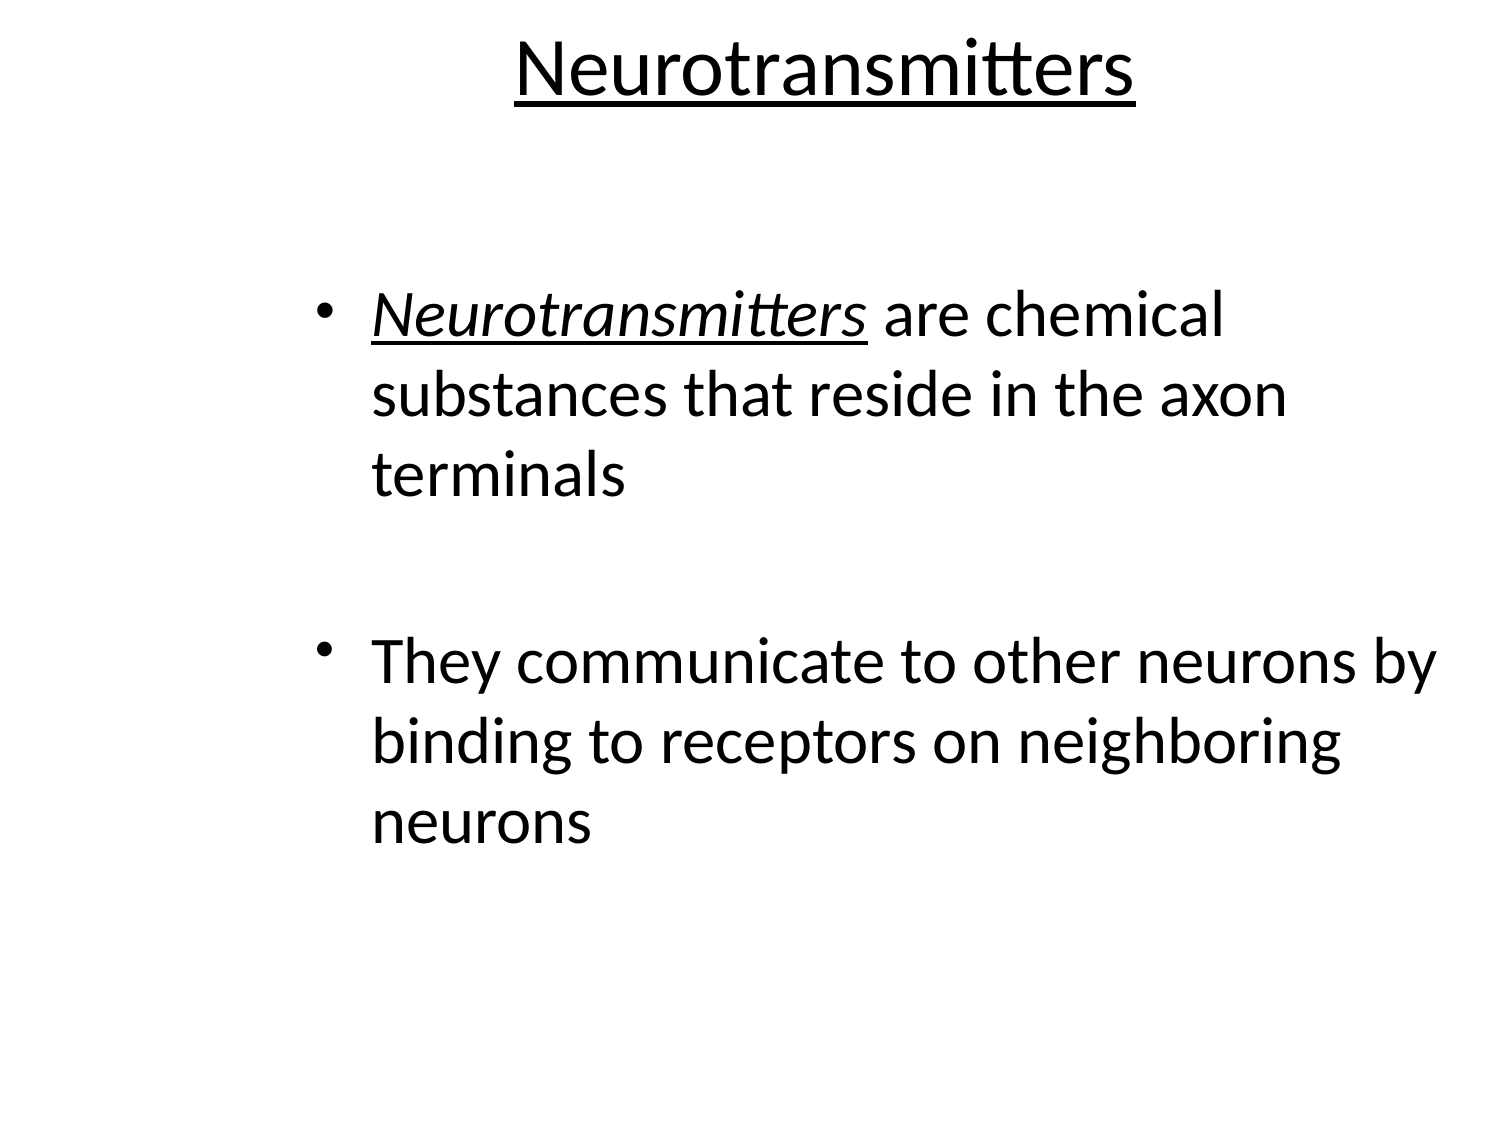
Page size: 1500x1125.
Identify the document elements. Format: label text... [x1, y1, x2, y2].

list Neurotransmitters are chemical substances that reside in the axon terminals They communicate to other neurons by binding to receptors on neighboring neurons [300, 262, 1475, 1075]
title Neurotransmitters [187, 0, 1463, 125]
